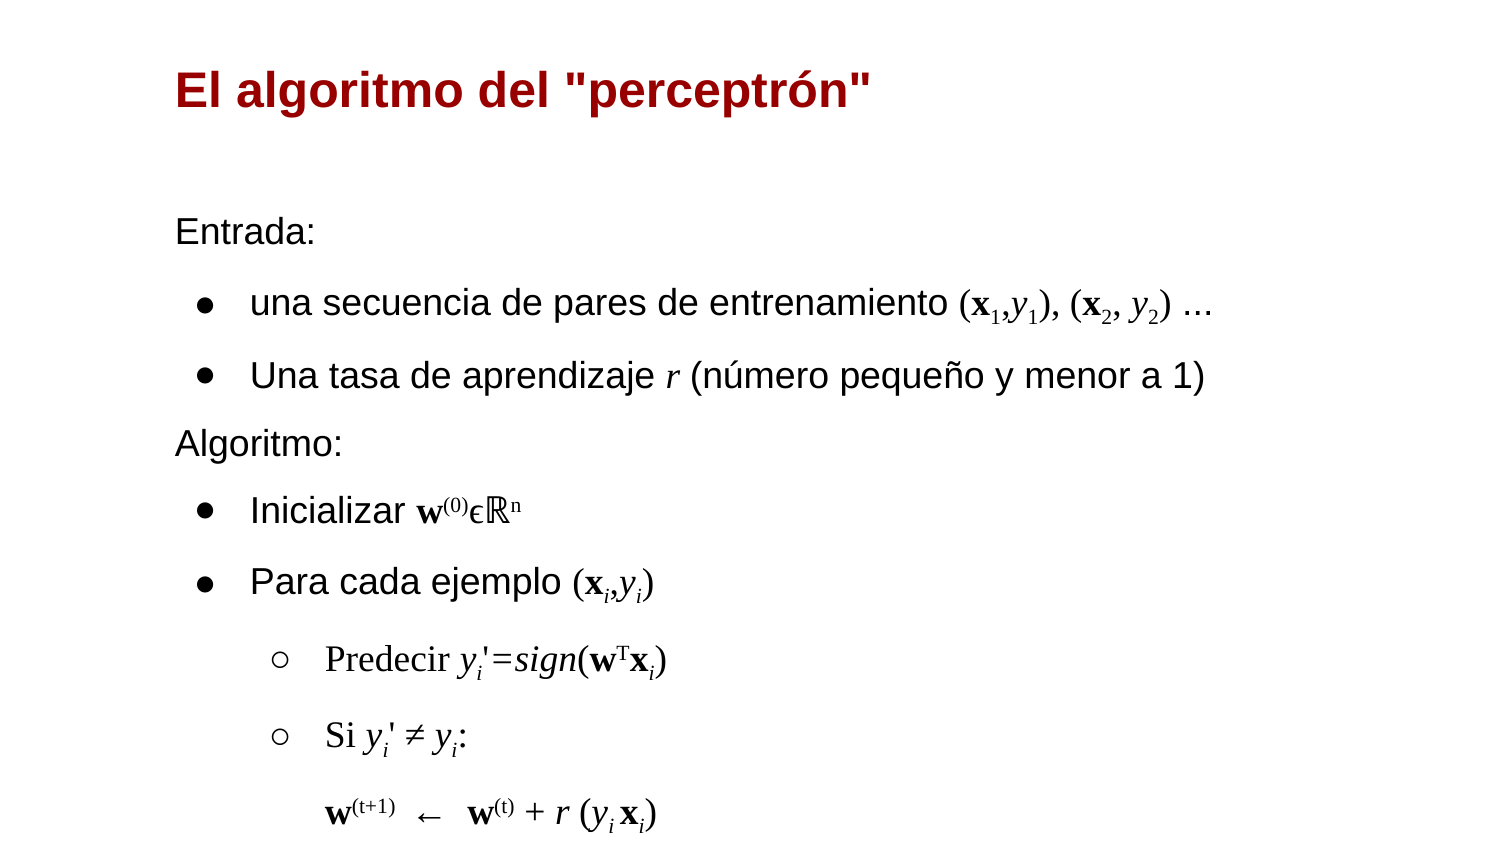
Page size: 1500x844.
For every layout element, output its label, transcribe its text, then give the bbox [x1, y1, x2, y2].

text_box El algoritmo del "perceptrón" Entrada: una secuencia de pares de entrenamiento (x1,y1), (x2, y2) ... Una tasa de aprendizaje r (número pequeño y menor a 1) Algoritmo: Inicializar w(0)ϵℝn Para cada ejemplo (xi,yi) Predecir yi'=sign(wTxi) Si yi' ≠ yi: w(t+1) ← w(t) + r (yi xi) [159, 42, 1366, 799]
